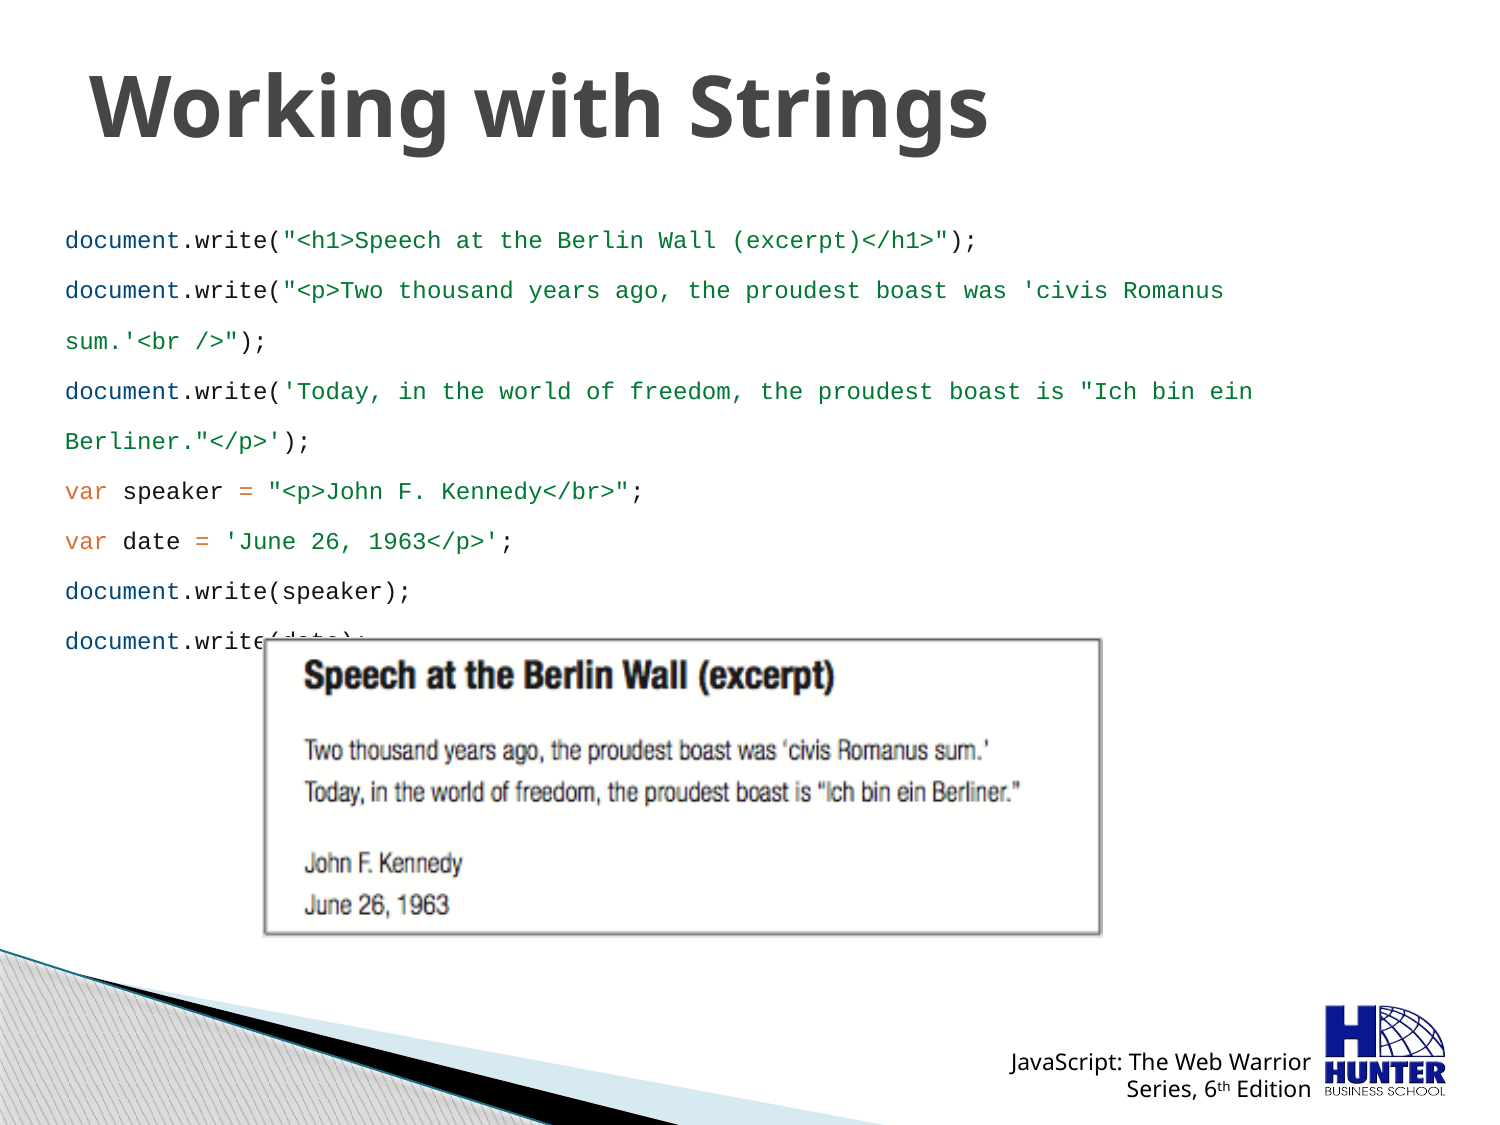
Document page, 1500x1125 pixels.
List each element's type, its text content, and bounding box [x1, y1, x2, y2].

text_box document.write("<h1>Speech at the Berlin Wall (excerpt)</h1>"); document.write("<p>Two thousand years ago, the proudest boast was 'civis Romanus sum.'<br />"); document.write('Today, in the world of freedom, the proudest boast is "Ich bin ein Berliner."</p>'); var speaker = "<p>John F. Kennedy</br>"; var date = 'June 26, 1963</p>'; document.write(speaker); document.write(date); [49, 212, 1400, 678]
picture [262, 637, 1103, 938]
picture [1325, 1005, 1446, 1097]
text_box Working with Strings [74, 45, 1425, 233]
